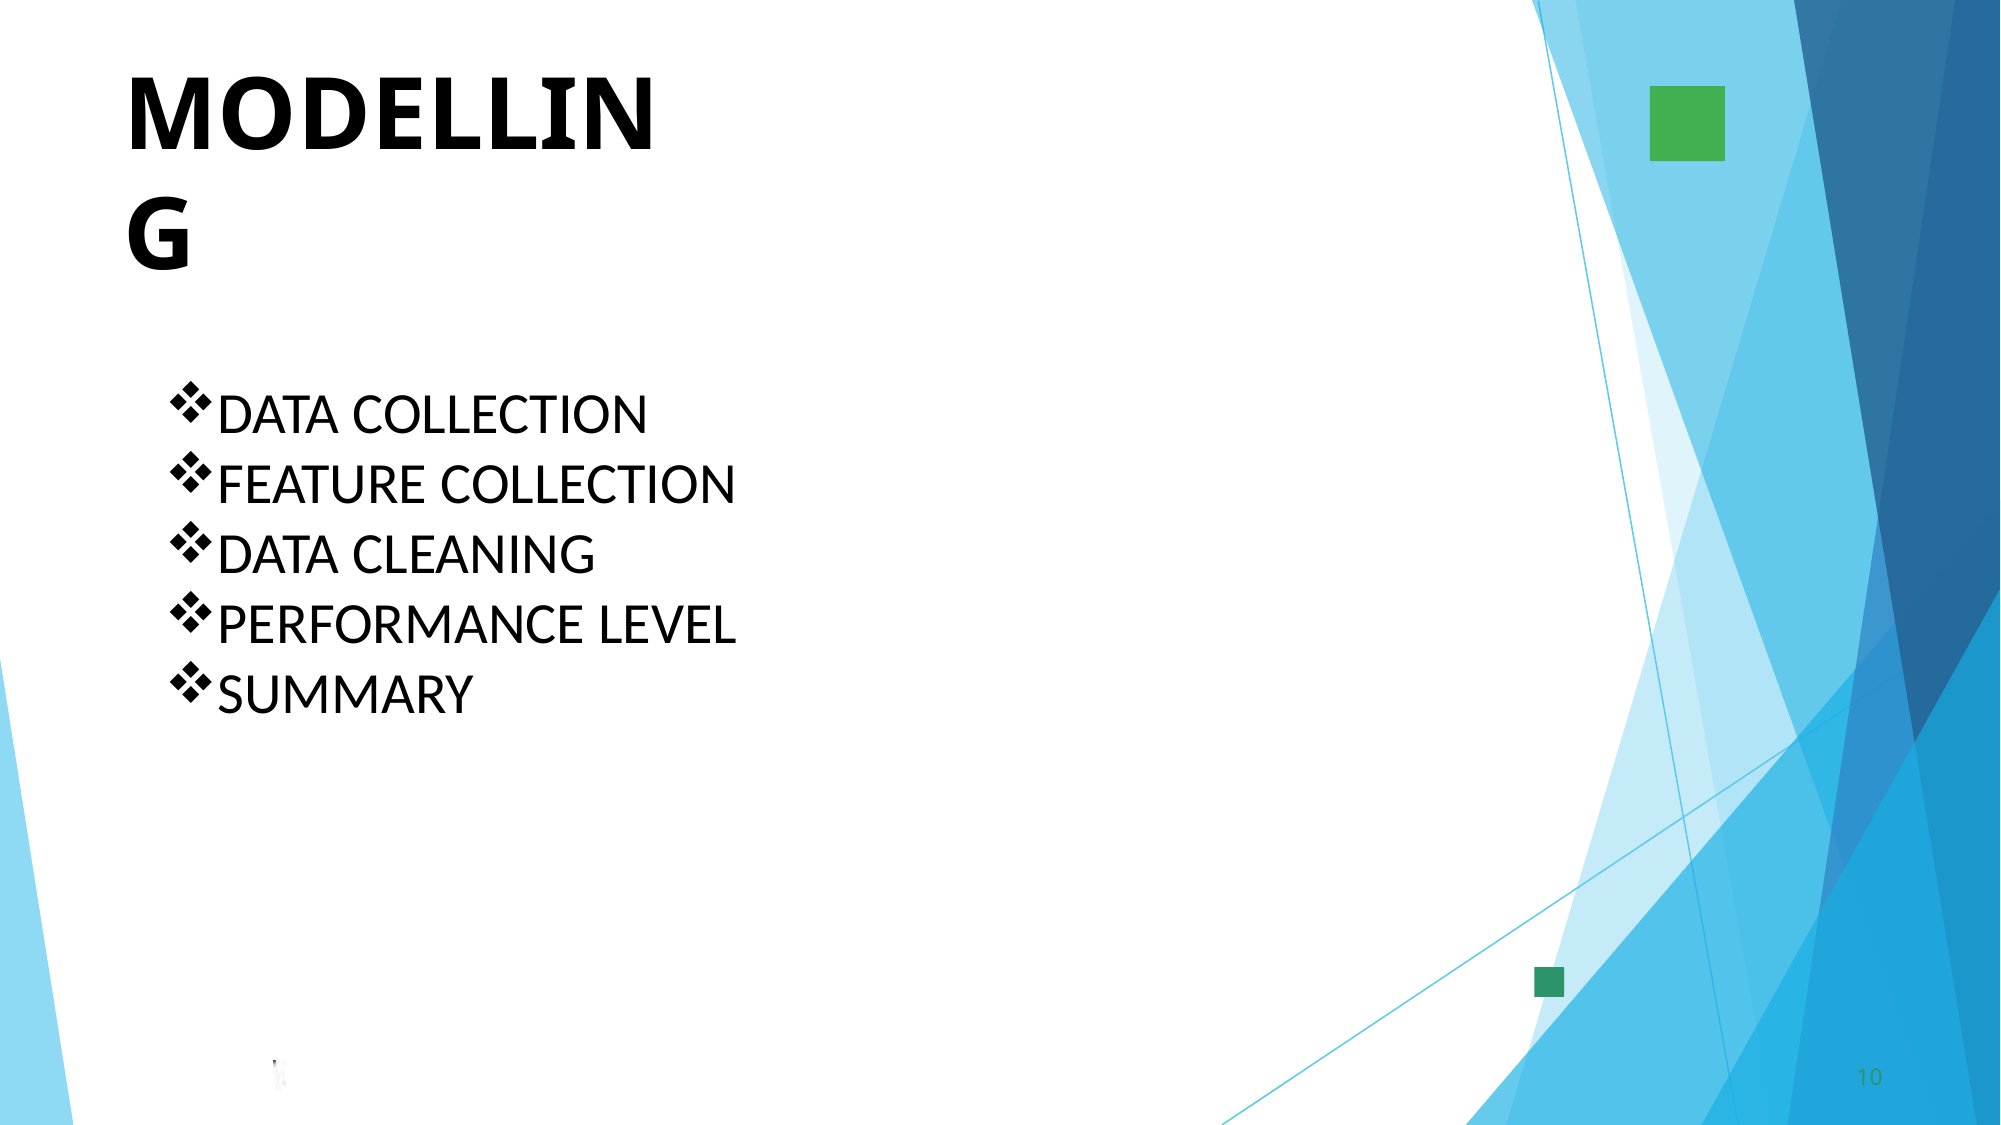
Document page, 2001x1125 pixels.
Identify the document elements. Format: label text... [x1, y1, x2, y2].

picture [273, 1060, 287, 1091]
text_box DATA COLLECTION FEATURE COLLECTION DATA CLEANING PERFORMANCE LEVEL SUMMARY [150, 262, 1175, 838]
text_box MODELLING [121, 47, 664, 290]
text_box [1534, 967, 1565, 997]
text_box [1649, 86, 1725, 162]
text_box 10 [1849, 1061, 1888, 1095]
